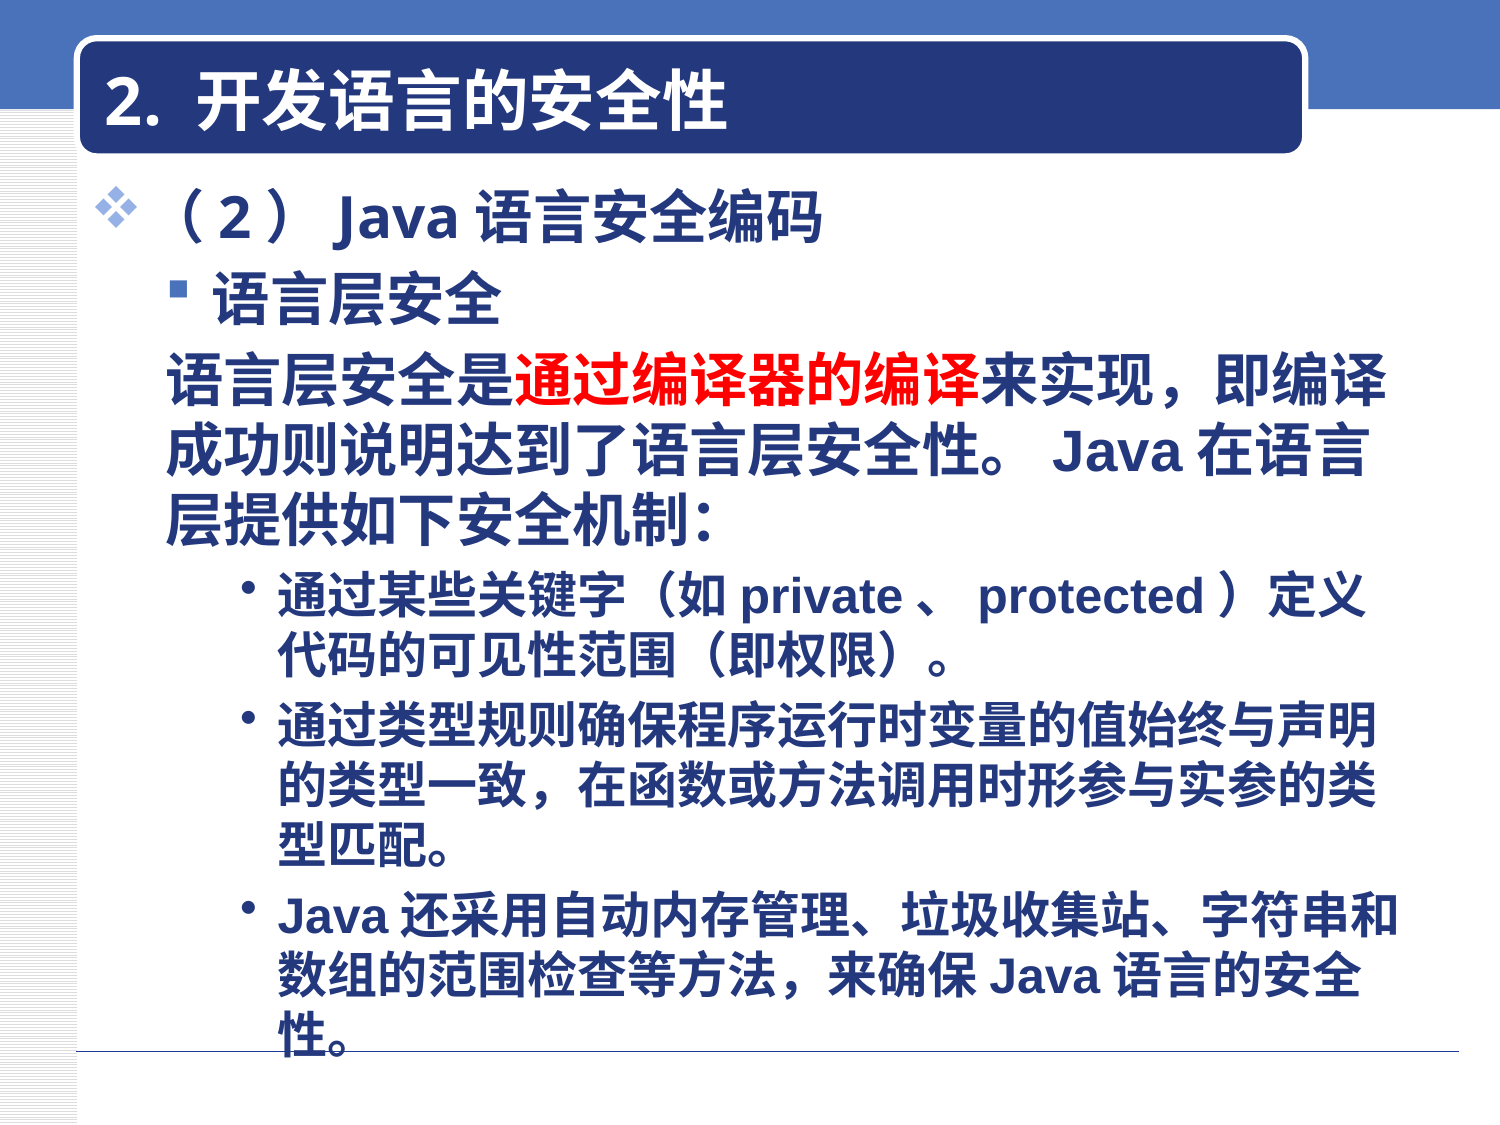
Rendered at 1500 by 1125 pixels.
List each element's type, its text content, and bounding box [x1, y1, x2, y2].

title 2. 开发语言的安全性 [89, 52, 1425, 145]
list （2）Java语言安全编码 语言层安全 语言层安全是通过编译器的编译来实现，即编译成功则说明达到了语言层安全性。Java在语言层提供如下安全机制： 通过某些关键字（如private、protected）定义代码的可见性范围（即权限）。 通过类型规则确保程序运行时变量的值始终与声明的类型一致，在函数或方法调用时形参与实参的类型匹配。 Java还采用自动内存管理、垃圾收集站、字符串和数组的范围检查等方法，来确保Java语言的安全性。 [75, 172, 1425, 920]
